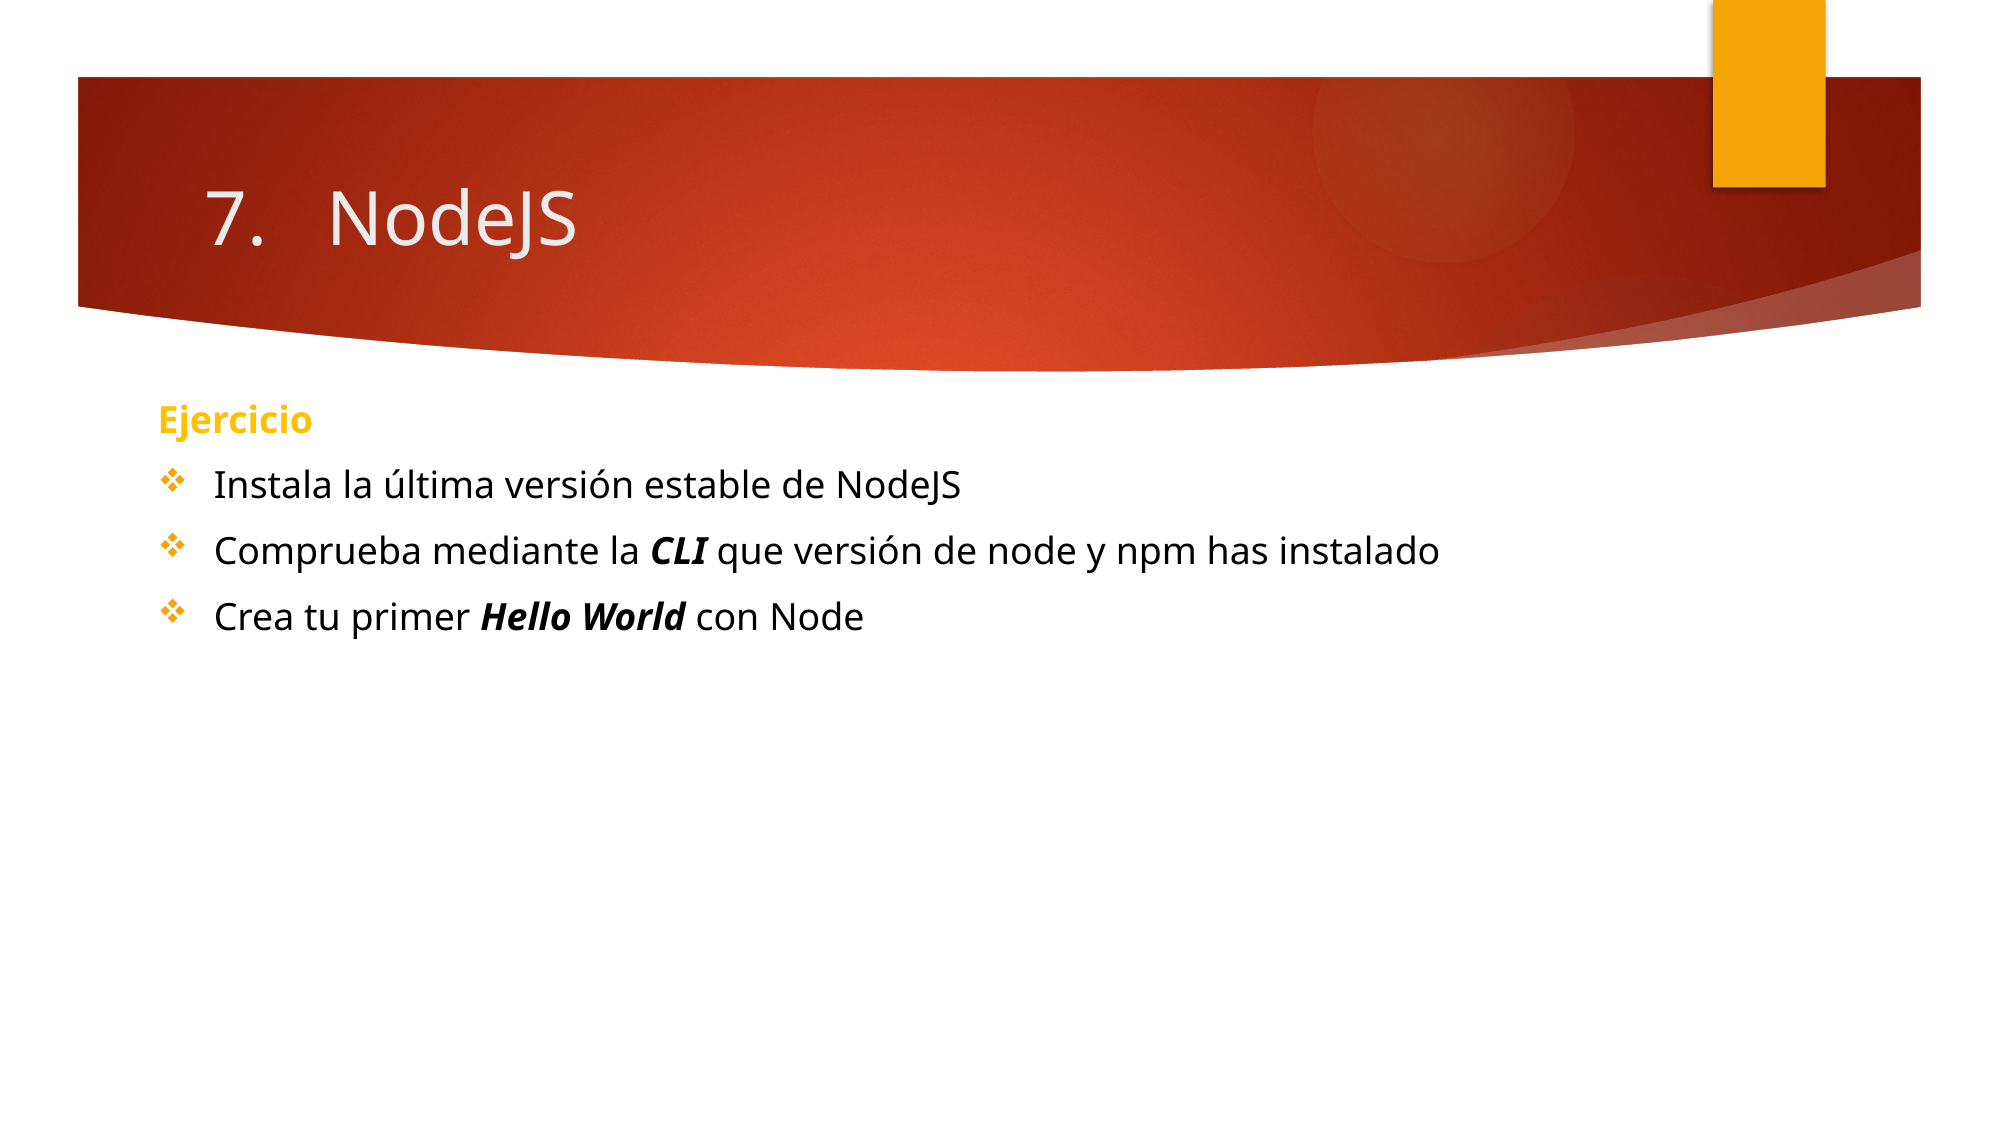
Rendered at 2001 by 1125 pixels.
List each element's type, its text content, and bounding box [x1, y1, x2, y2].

text_box Ejercicio Instala la última versión estable de NodeJS Comprueba mediante la CLI que versión de node y npm has instalado Crea tu primer Hello World con Node [142, 388, 1858, 1081]
title NodeJS [189, 155, 1627, 275]
